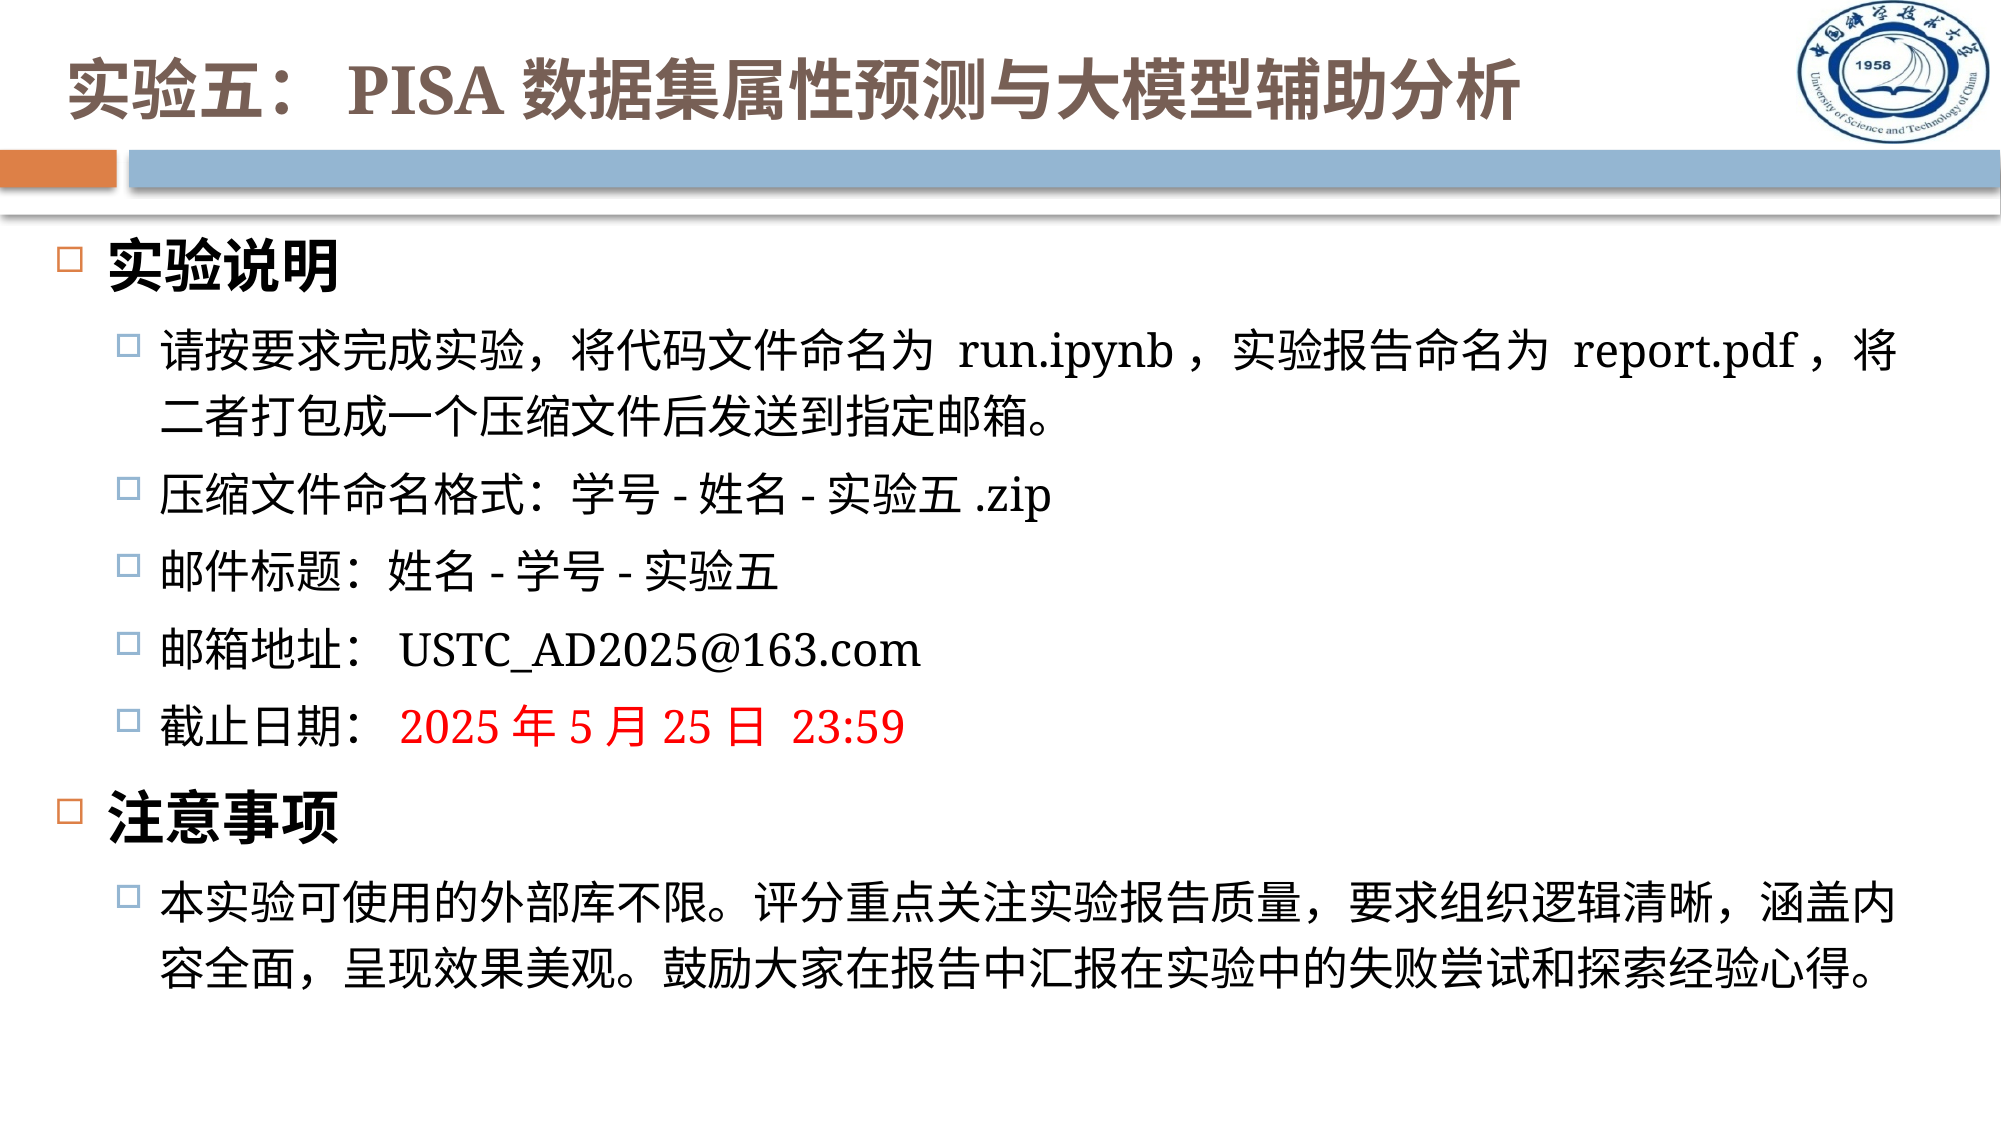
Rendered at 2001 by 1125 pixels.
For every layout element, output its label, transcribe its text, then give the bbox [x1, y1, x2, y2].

title 实验五：PISA数据集属性预测与大模型辅助分析 [50, 37, 1710, 138]
picture [1796, 0, 1990, 144]
list 实验说明 请按要求完成实验，将代码文件命名为 run.ipynb，实验报告命名为 report.pdf，将二者打包成一个压缩文件后发送到指定邮箱。 压缩文件命名格式：学号-姓名-实验五.zip 邮件标题：姓名-学号-实验五 邮箱地址：USTC_AD2025@163.com 截止日期：2025年5月25日 23:59 注意事项 本实验可使用的外部库不限。评分重点关注实验报告质量，要求组织逻辑清晰，涵盖内容全面，呈现效果美观。鼓励大家在报告中汇报在实验中的失败尝试和探索经验心得。 [39, 208, 1953, 1024]
